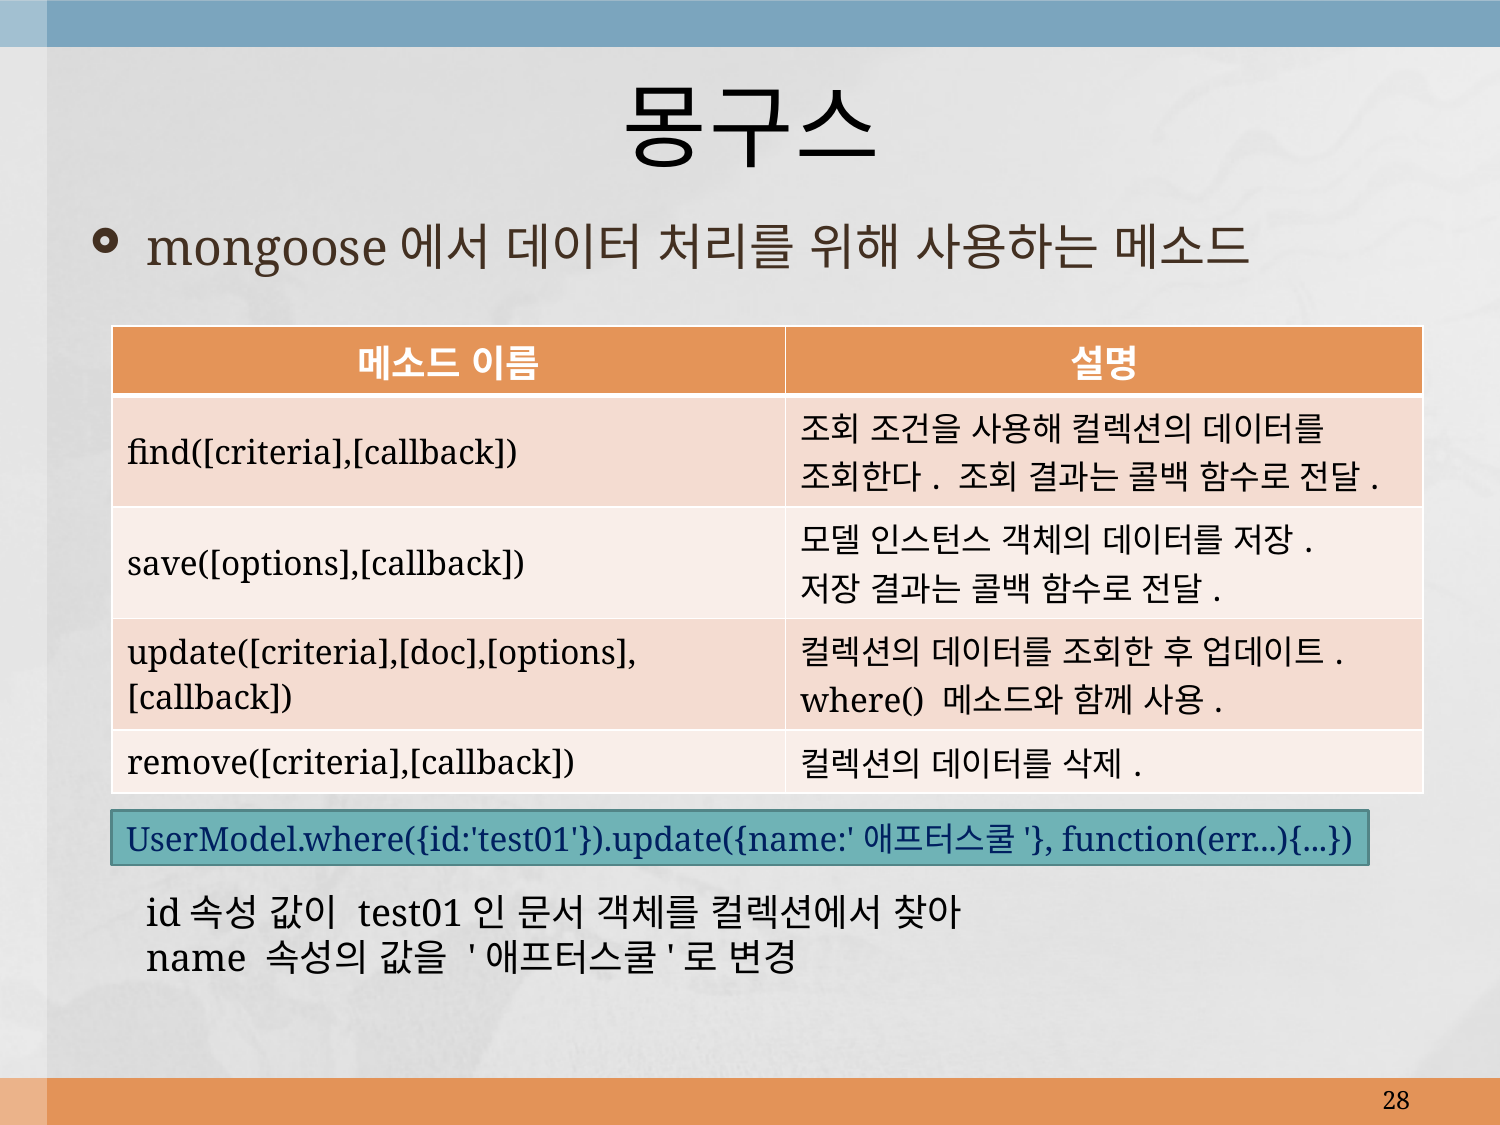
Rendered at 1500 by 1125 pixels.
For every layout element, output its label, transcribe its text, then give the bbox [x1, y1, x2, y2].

table_cell 컬렉션의 데이터를 조회한 후 업데이트. where() 메소드와 함께 사용. [786, 619, 1422, 729]
table_cell remove([criteria],[callback]) [113, 731, 785, 792]
table_header 메소드 이름 [113, 327, 785, 393]
text_box id속성 값이 test01인 문서 객체를 컬렉션에서 찾아 name 속성의 값을 '애프터스쿨'로 변경 [131, 881, 989, 987]
table_cell save([options],[callback]) [113, 508, 785, 618]
table_cell 모델 인스턴스 객체의 데이터를 저장. 저장 결과는 콜백 함수로 전달. [786, 508, 1422, 618]
title 몽구스 [49, 46, 1454, 202]
table_cell update([criteria],[doc],[options],[callback]) [113, 619, 785, 729]
table_cell 컬렉션의 데이터를 삭제. [786, 731, 1422, 792]
table_cell find([criteria],[callback]) [113, 398, 785, 506]
table_cell 조회 조건을 사용해 컬렉션의 데이터를 조회한다. 조회 결과는 콜백 함수로 전달. [786, 398, 1422, 506]
list mongoose에서 데이터 처리를 위해 사용하는 메소드 [75, 208, 1425, 327]
text_box UserModel.where({id:'test01'}).update({name:'애프터스쿨'}, function(err...){...}) [110, 809, 1370, 866]
table_header 설명 [786, 327, 1422, 393]
slide_number 28 [1074, 1078, 1425, 1125]
